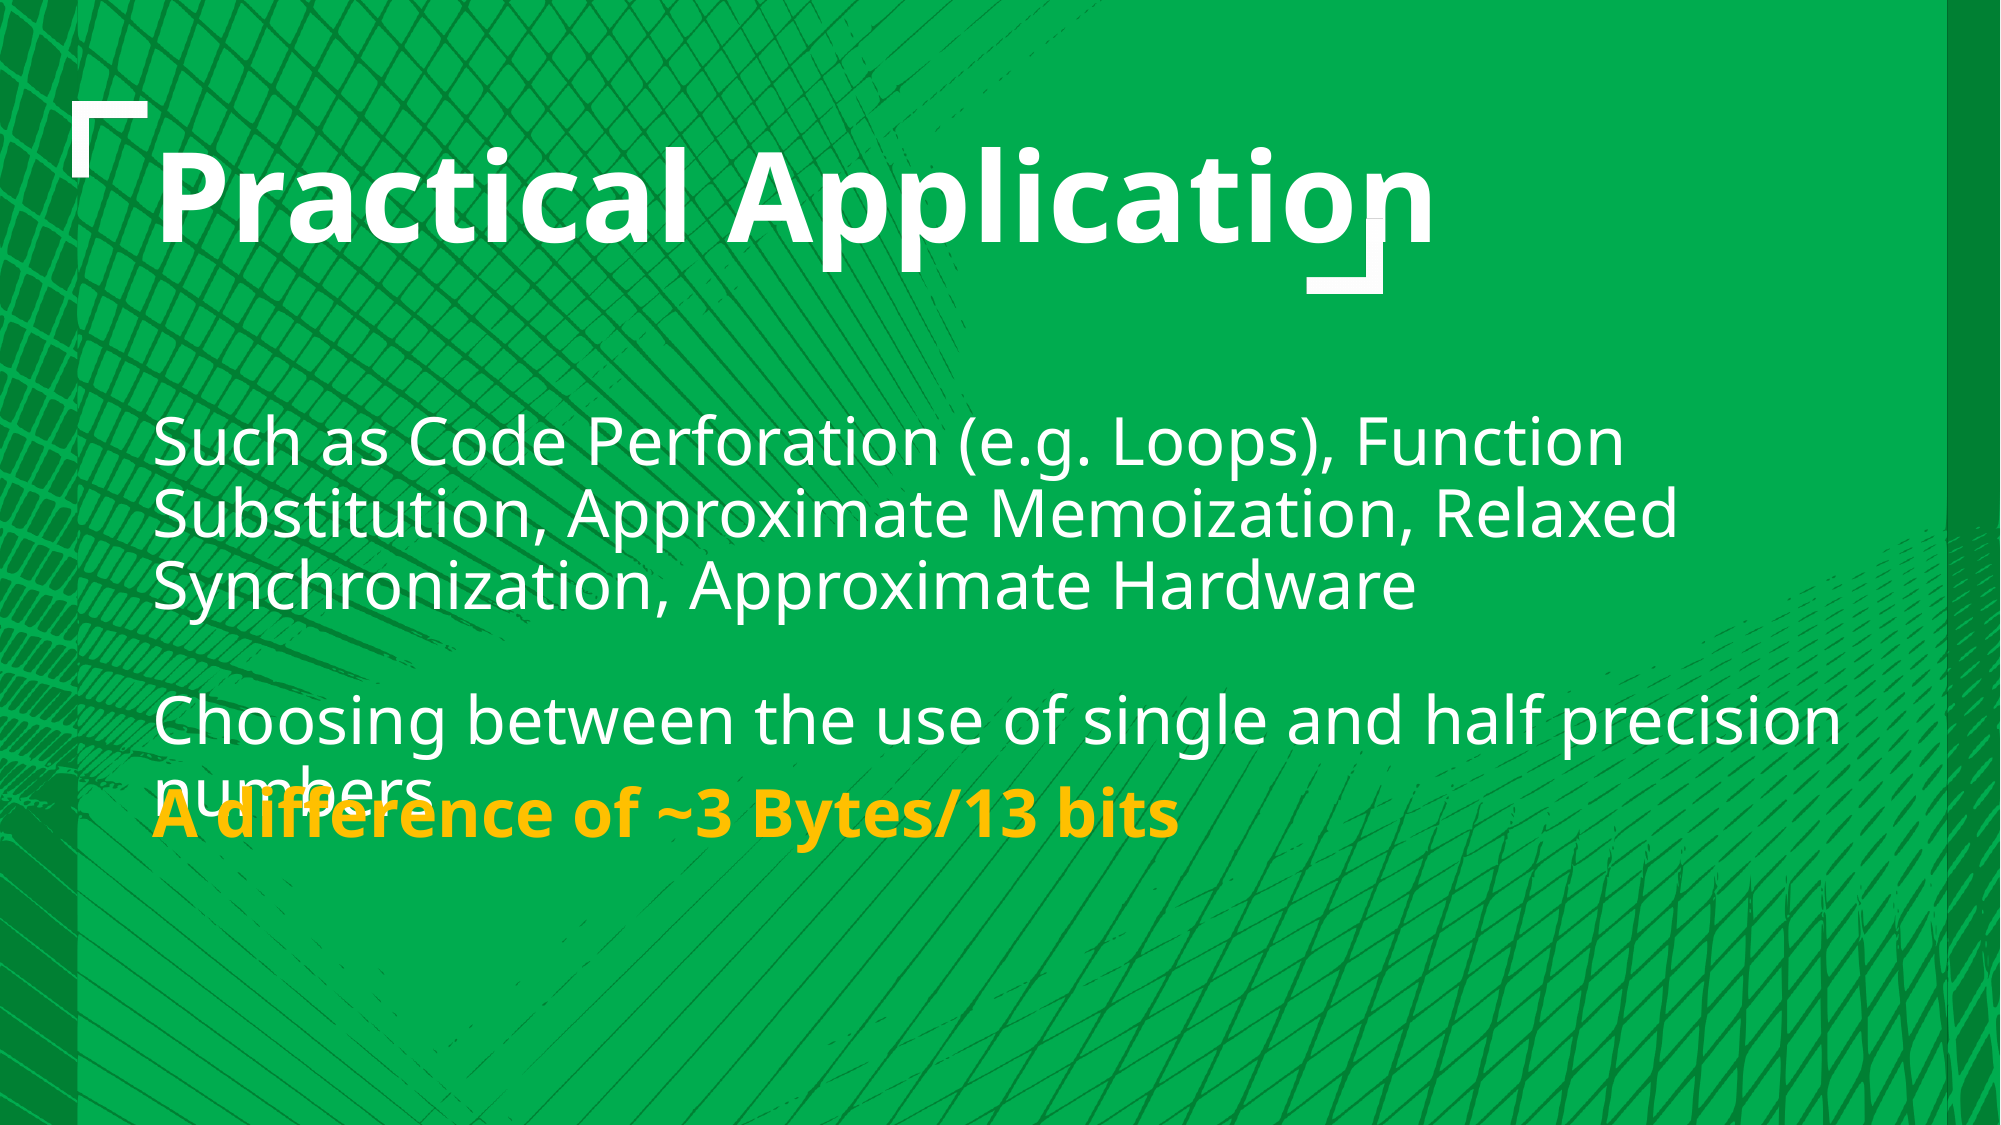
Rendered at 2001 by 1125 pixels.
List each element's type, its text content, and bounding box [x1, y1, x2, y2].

text_box A difference of ~3 Bytes/13 bits [137, 299, 1863, 1014]
text_box Practical Application [137, 59, 1863, 278]
picture [0, 0, 2001, 1125]
